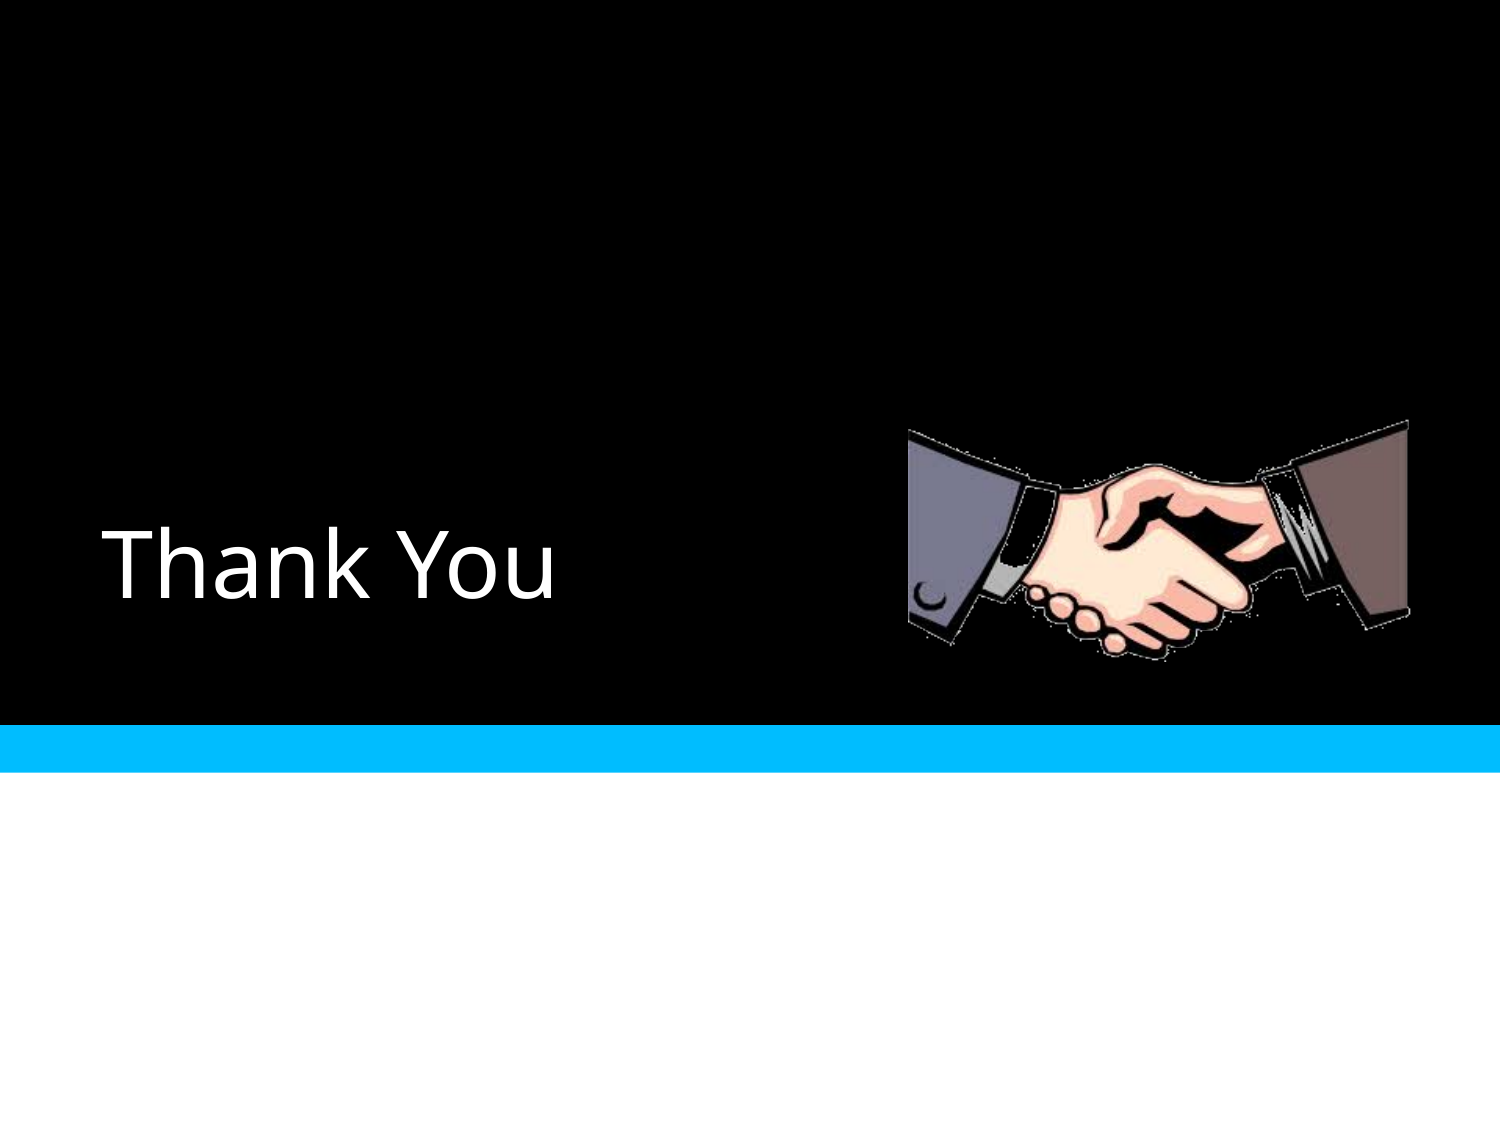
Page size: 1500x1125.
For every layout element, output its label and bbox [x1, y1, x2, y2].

picture [907, 417, 1412, 662]
